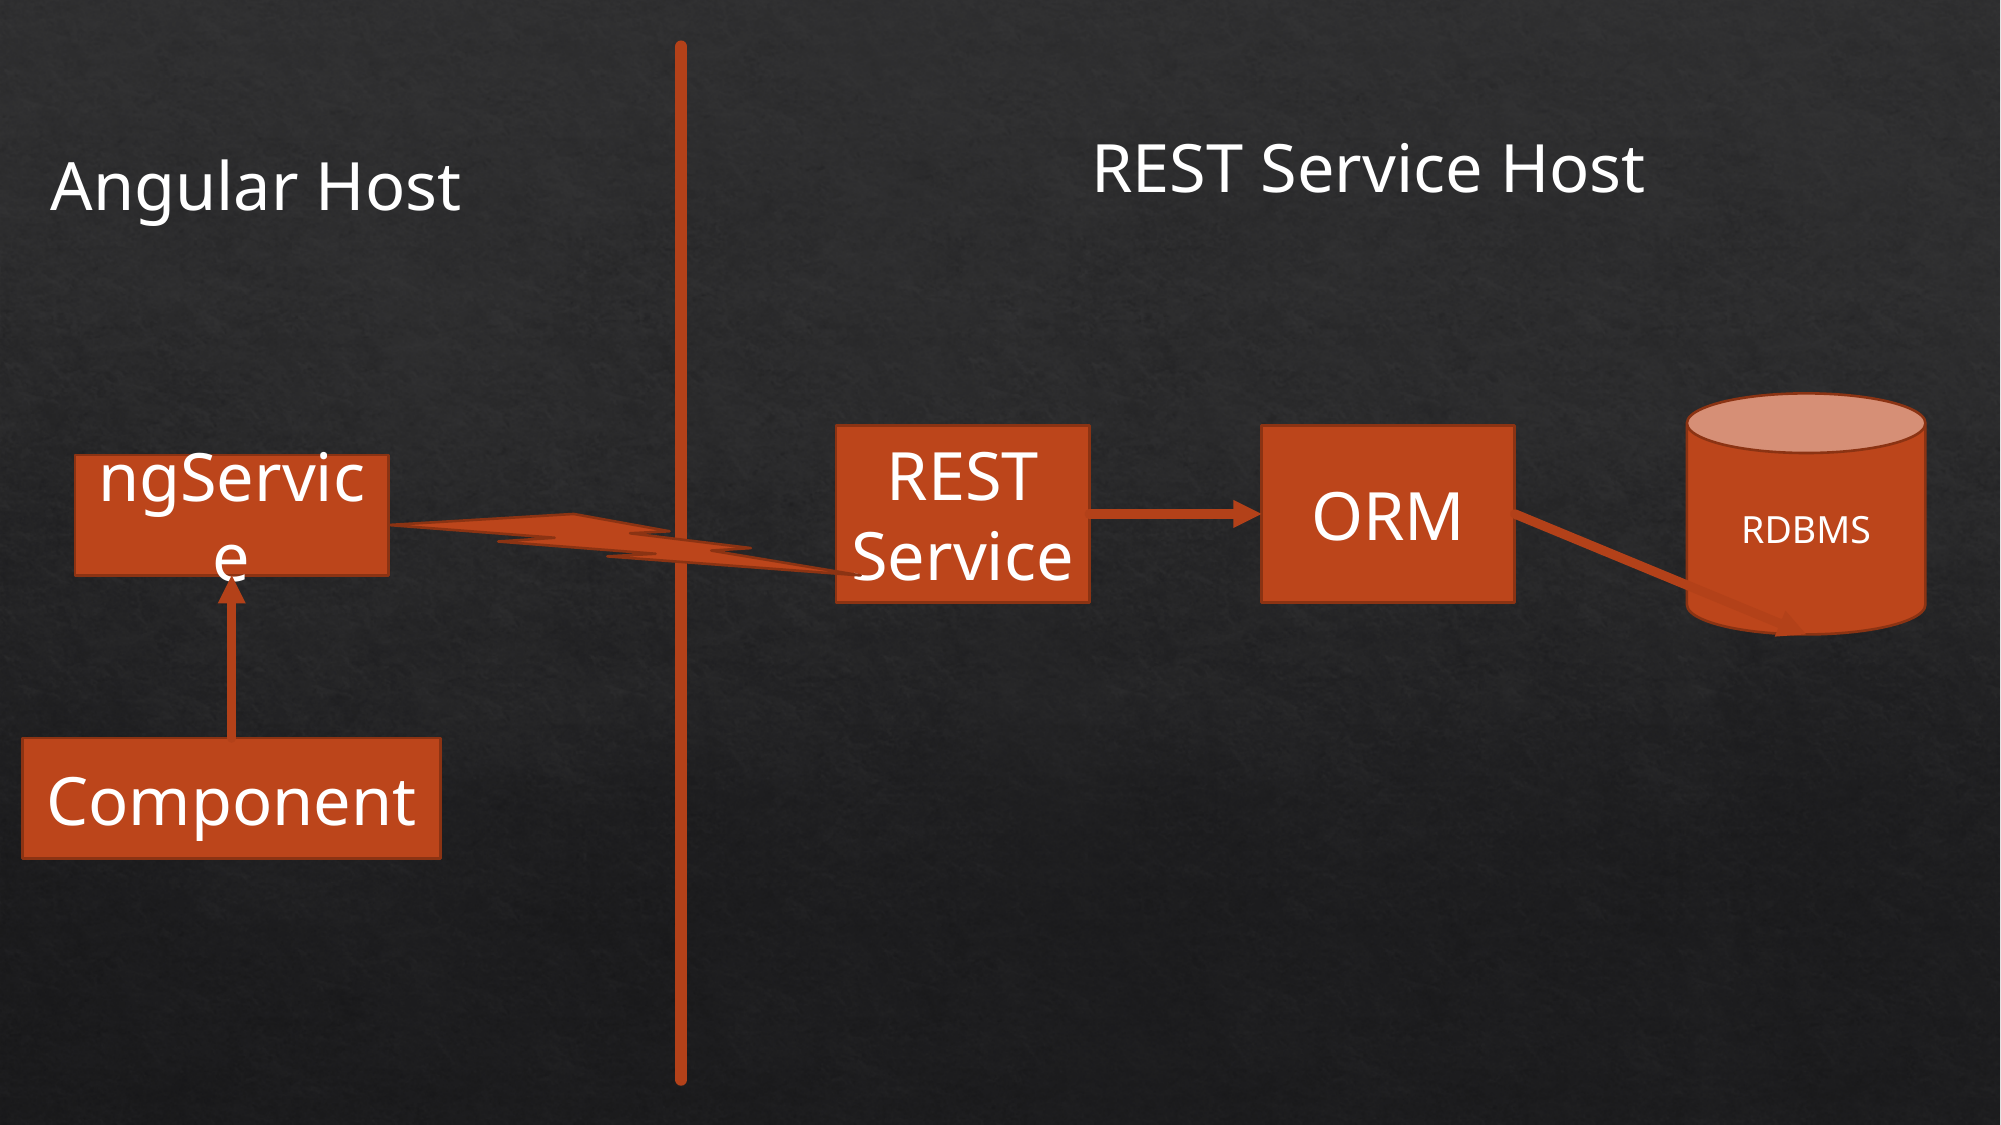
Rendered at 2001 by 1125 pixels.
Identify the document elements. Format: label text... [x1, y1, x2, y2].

text_box Angular Host [35, 136, 477, 232]
text_box Component [21, 737, 442, 860]
text_box REST Service [835, 424, 1091, 604]
text_box ngService [74, 454, 390, 577]
text_box RDBMS [1685, 392, 1927, 636]
text_box [387, 512, 673, 563]
text_box [689, 539, 862, 577]
text_box ORM [1260, 424, 1516, 604]
text_box REST Service Host [1076, 117, 1662, 213]
